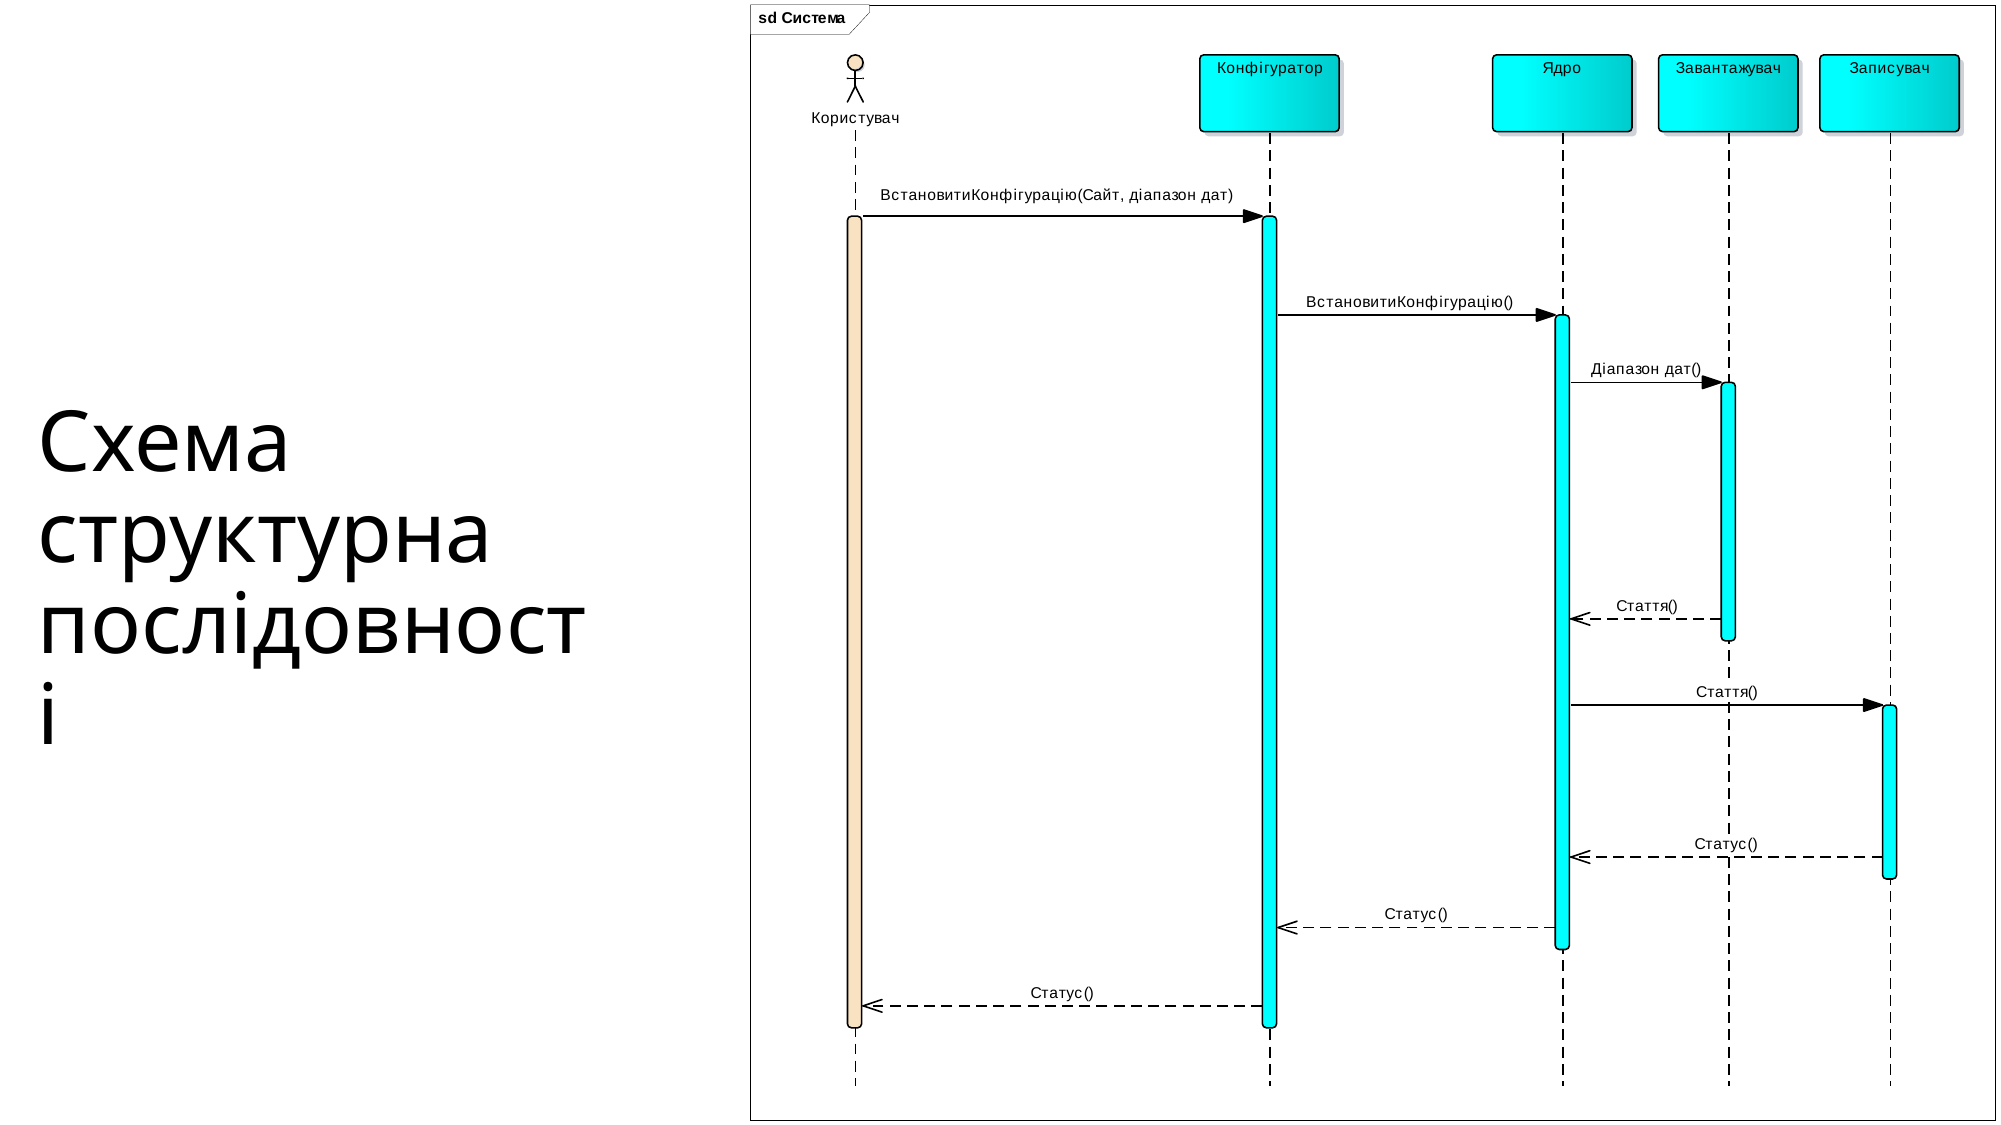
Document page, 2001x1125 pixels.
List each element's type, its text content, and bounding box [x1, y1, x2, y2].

picture [745, 0, 2000, 1125]
title Схема структурна послідовності [22, 390, 612, 771]
